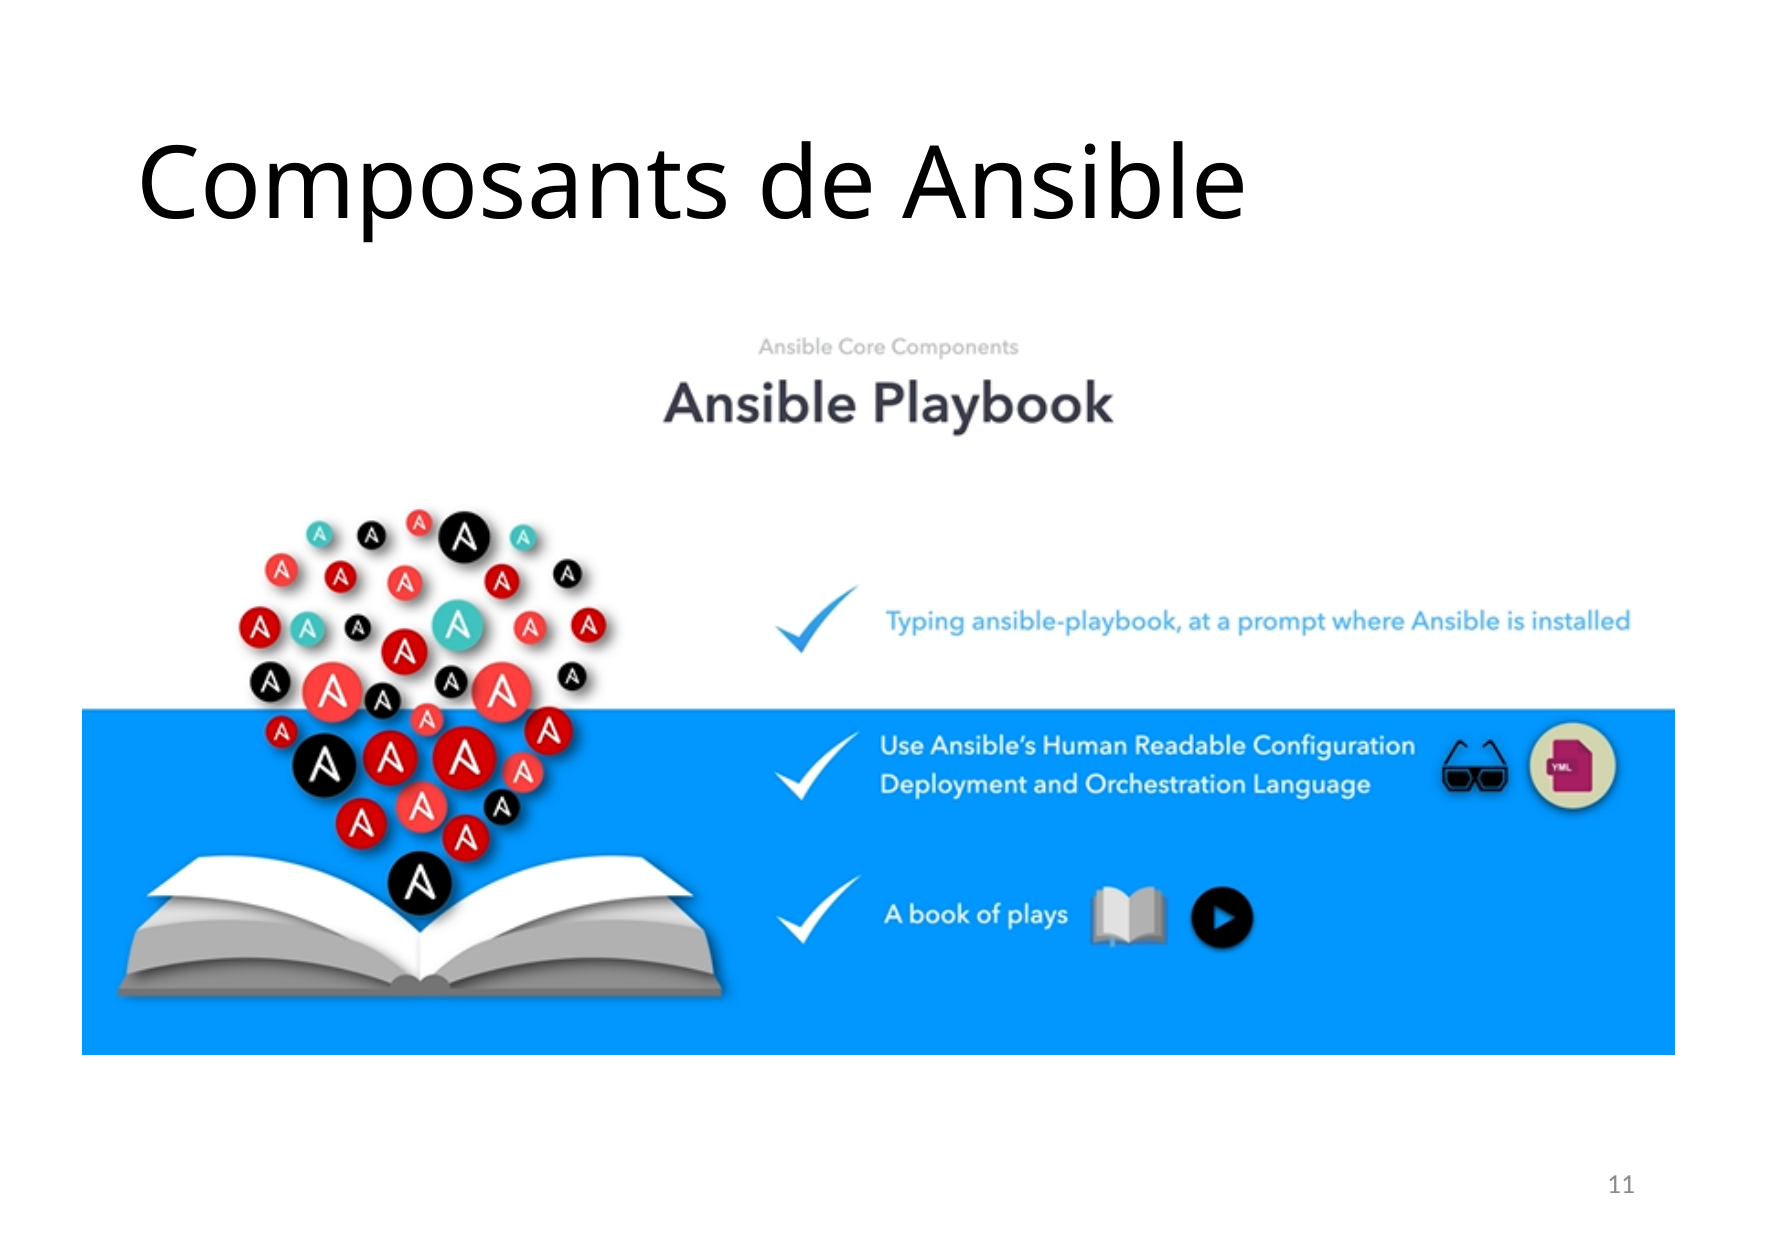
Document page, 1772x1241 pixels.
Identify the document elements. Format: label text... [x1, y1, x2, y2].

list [82, 283, 1675, 1055]
title Composants de Ansible [121, 66, 1651, 283]
slide_number 11 [1251, 1149, 1651, 1216]
